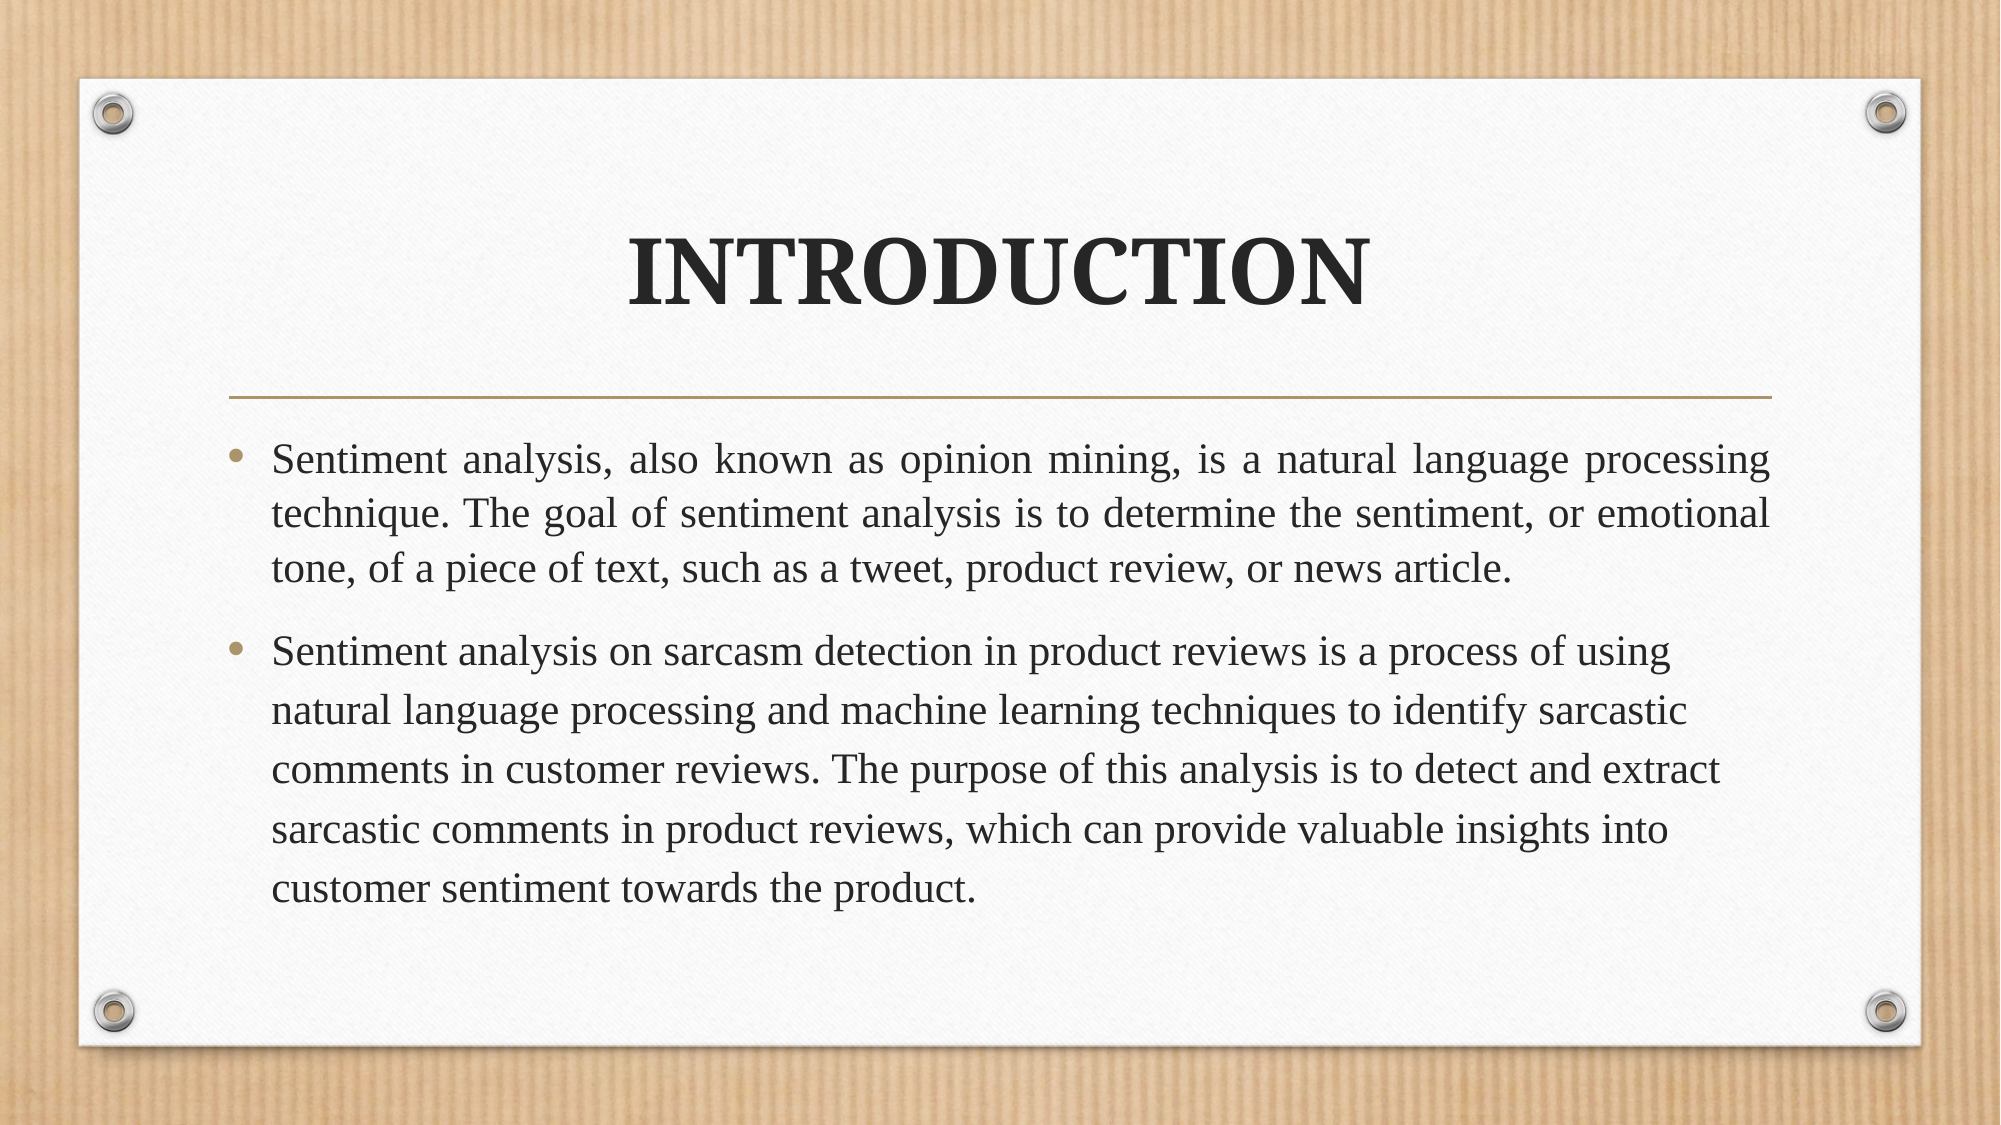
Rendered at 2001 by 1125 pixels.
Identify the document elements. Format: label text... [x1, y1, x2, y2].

list Sentiment analysis, also known as opinion mining, is a natural language processing technique. The goal of sentiment analysis is to determine the sentiment, or emotional tone, of a piece of text, such as a tweet, product review, or news article. Sentiment analysis on sarcasm detection in product reviews is a process of using natural language processing and machine learning techniques to identify sarcastic comments in customer reviews. The purpose of this analysis is to detect and extract sarcastic comments in product reviews, which can provide valuable insights into customer sentiment towards the product. [212, 419, 1788, 964]
title INTRODUCTION [212, 161, 1788, 375]
picture [0, 0, 2001, 1125]
